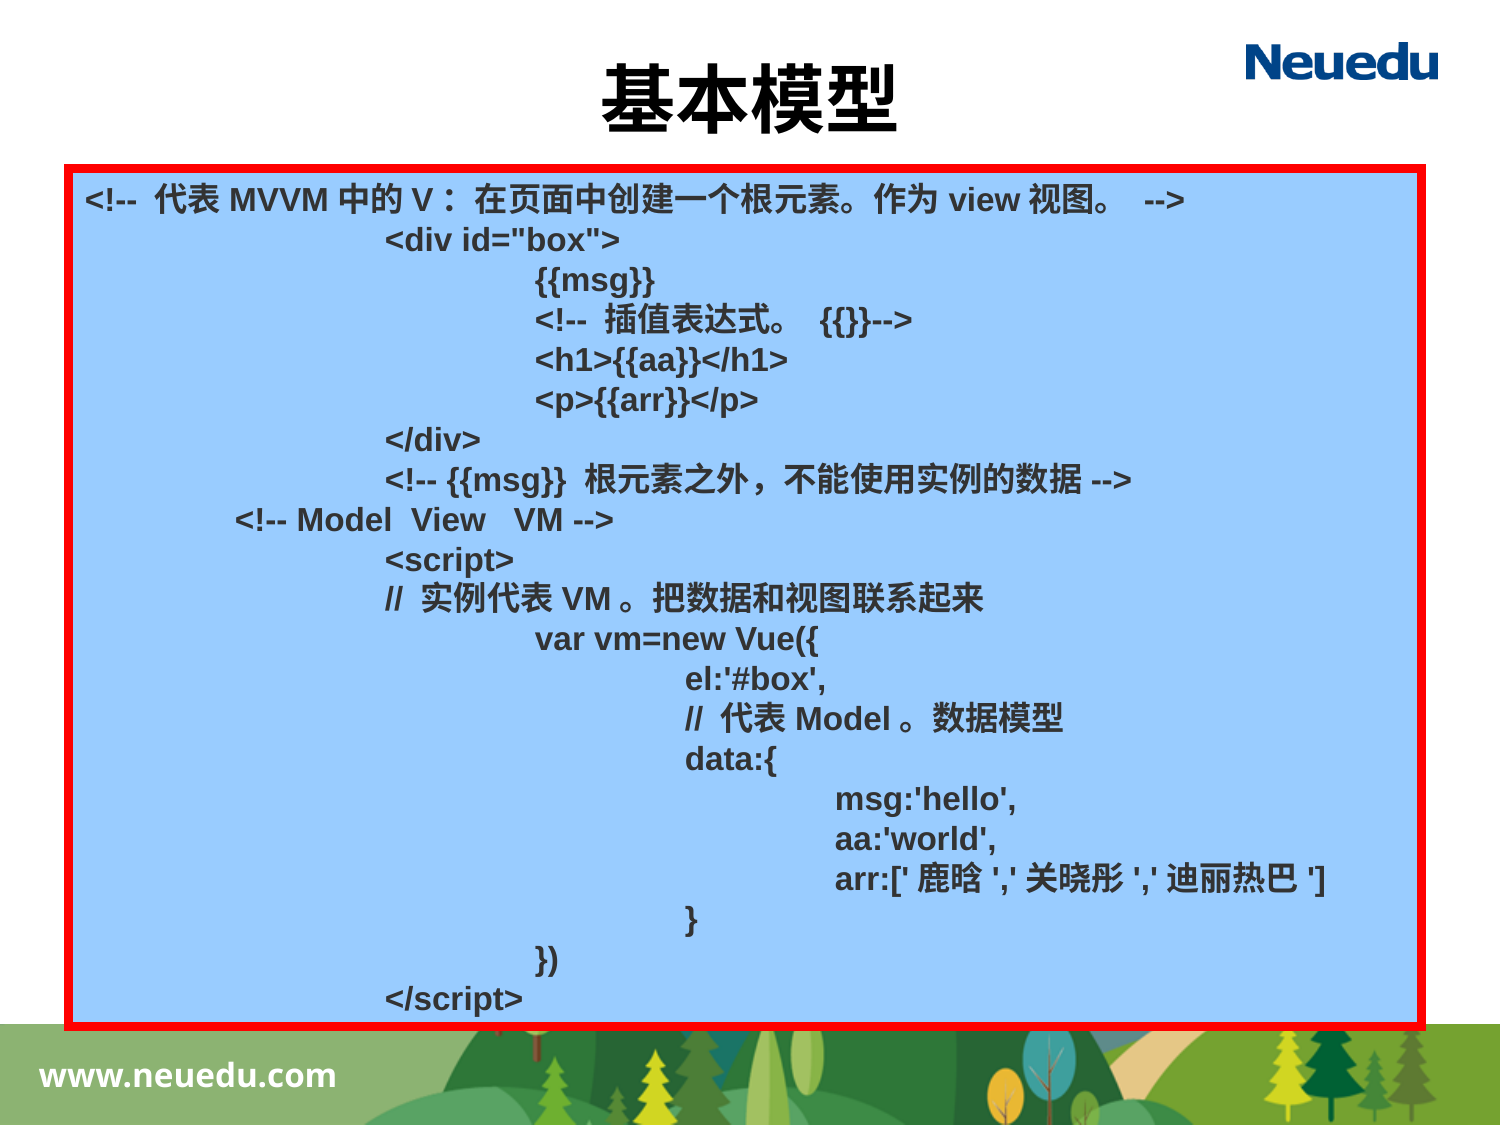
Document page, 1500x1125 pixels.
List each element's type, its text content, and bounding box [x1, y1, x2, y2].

title 基本模型 [74, 44, 1426, 151]
picture [1246, 42, 1438, 80]
text_box <!-- 代表MVVM中的V：在页面中创建一个根元素。作为view视图。 --> <div id="box"> {{msg}} <!-- 插值表达式。 {{}}--> <h1>{{aa}}</h1> <p>{{arr}}</p> </div> <!-- {{msg}} 根元素之外，不能使用实例的数据--> <!-- Model View VM --> <script> // 实例代表VM。把数据和视图联系起来 var vm=new Vue({ el:'#box', // 代表Model。数据模型 data:{ msg:'hello', aa:'world', arr:['鹿晗','关晓彤','迪丽热巴'] } }) </script> [68, 168, 1422, 1027]
picture [0, 1024, 1500, 1125]
